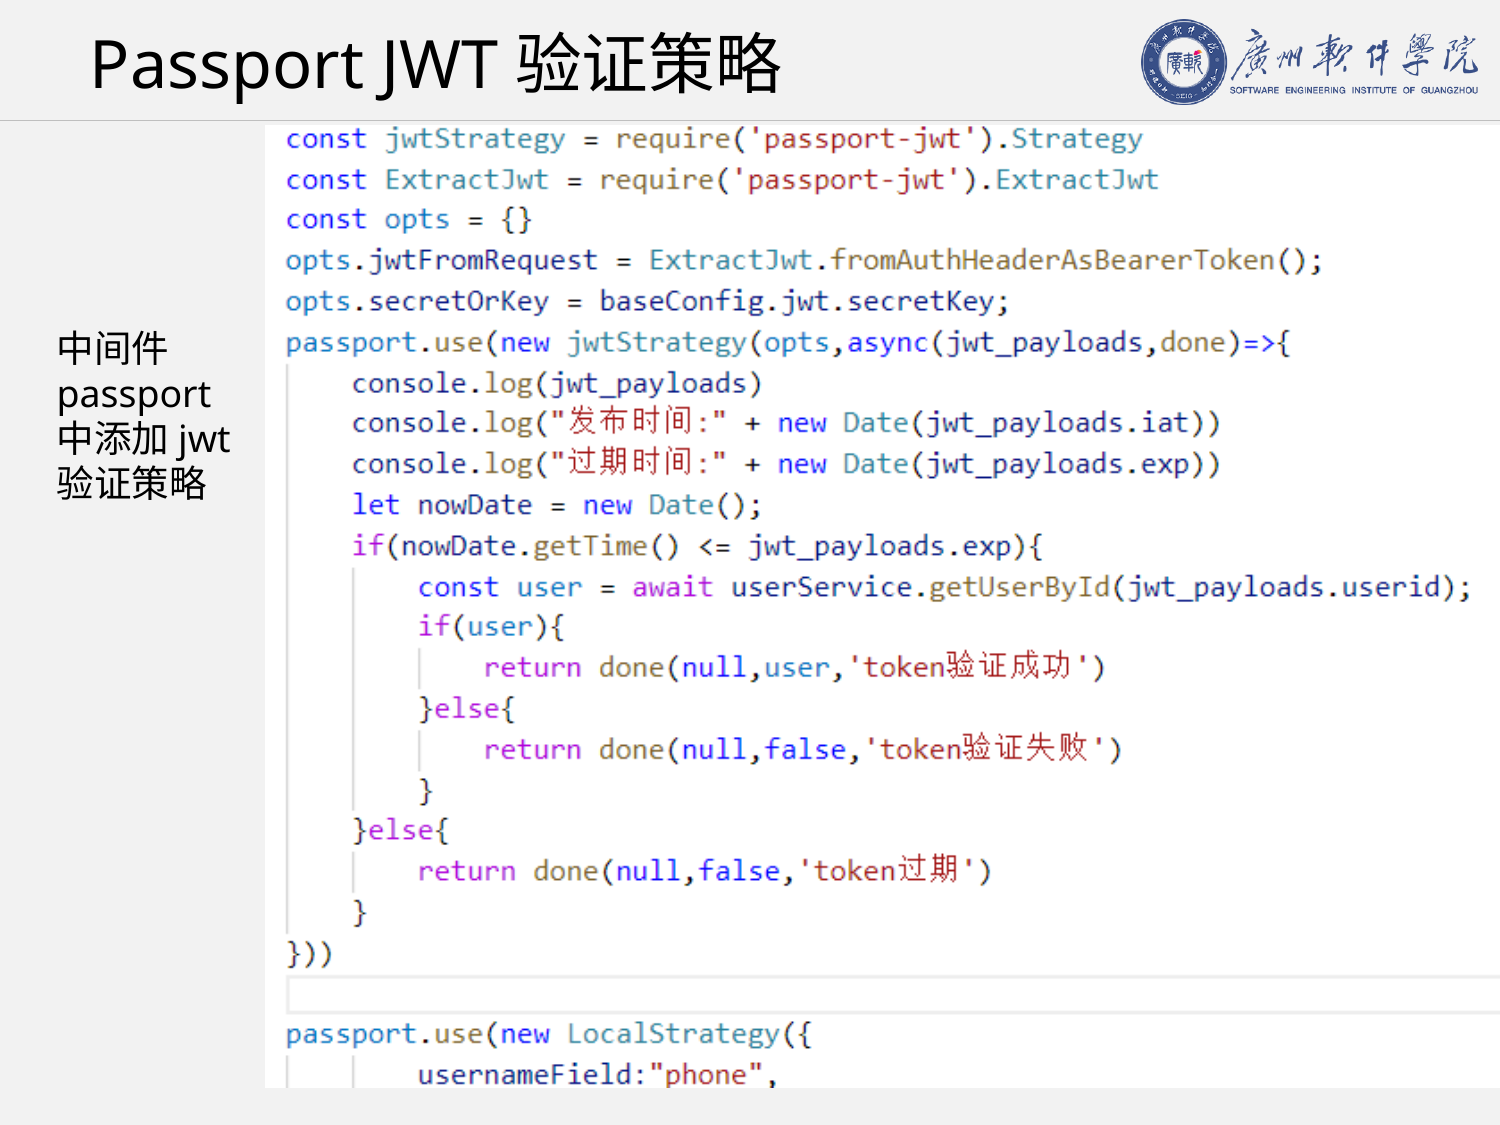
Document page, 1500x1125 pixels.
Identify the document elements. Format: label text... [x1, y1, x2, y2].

picture [1141, 19, 1478, 105]
title Passport JWT验证策略 [75, 23, 830, 117]
text_box 中间件passport中添加jwt验证策略 [41, 317, 251, 512]
picture [265, 125, 1500, 1088]
